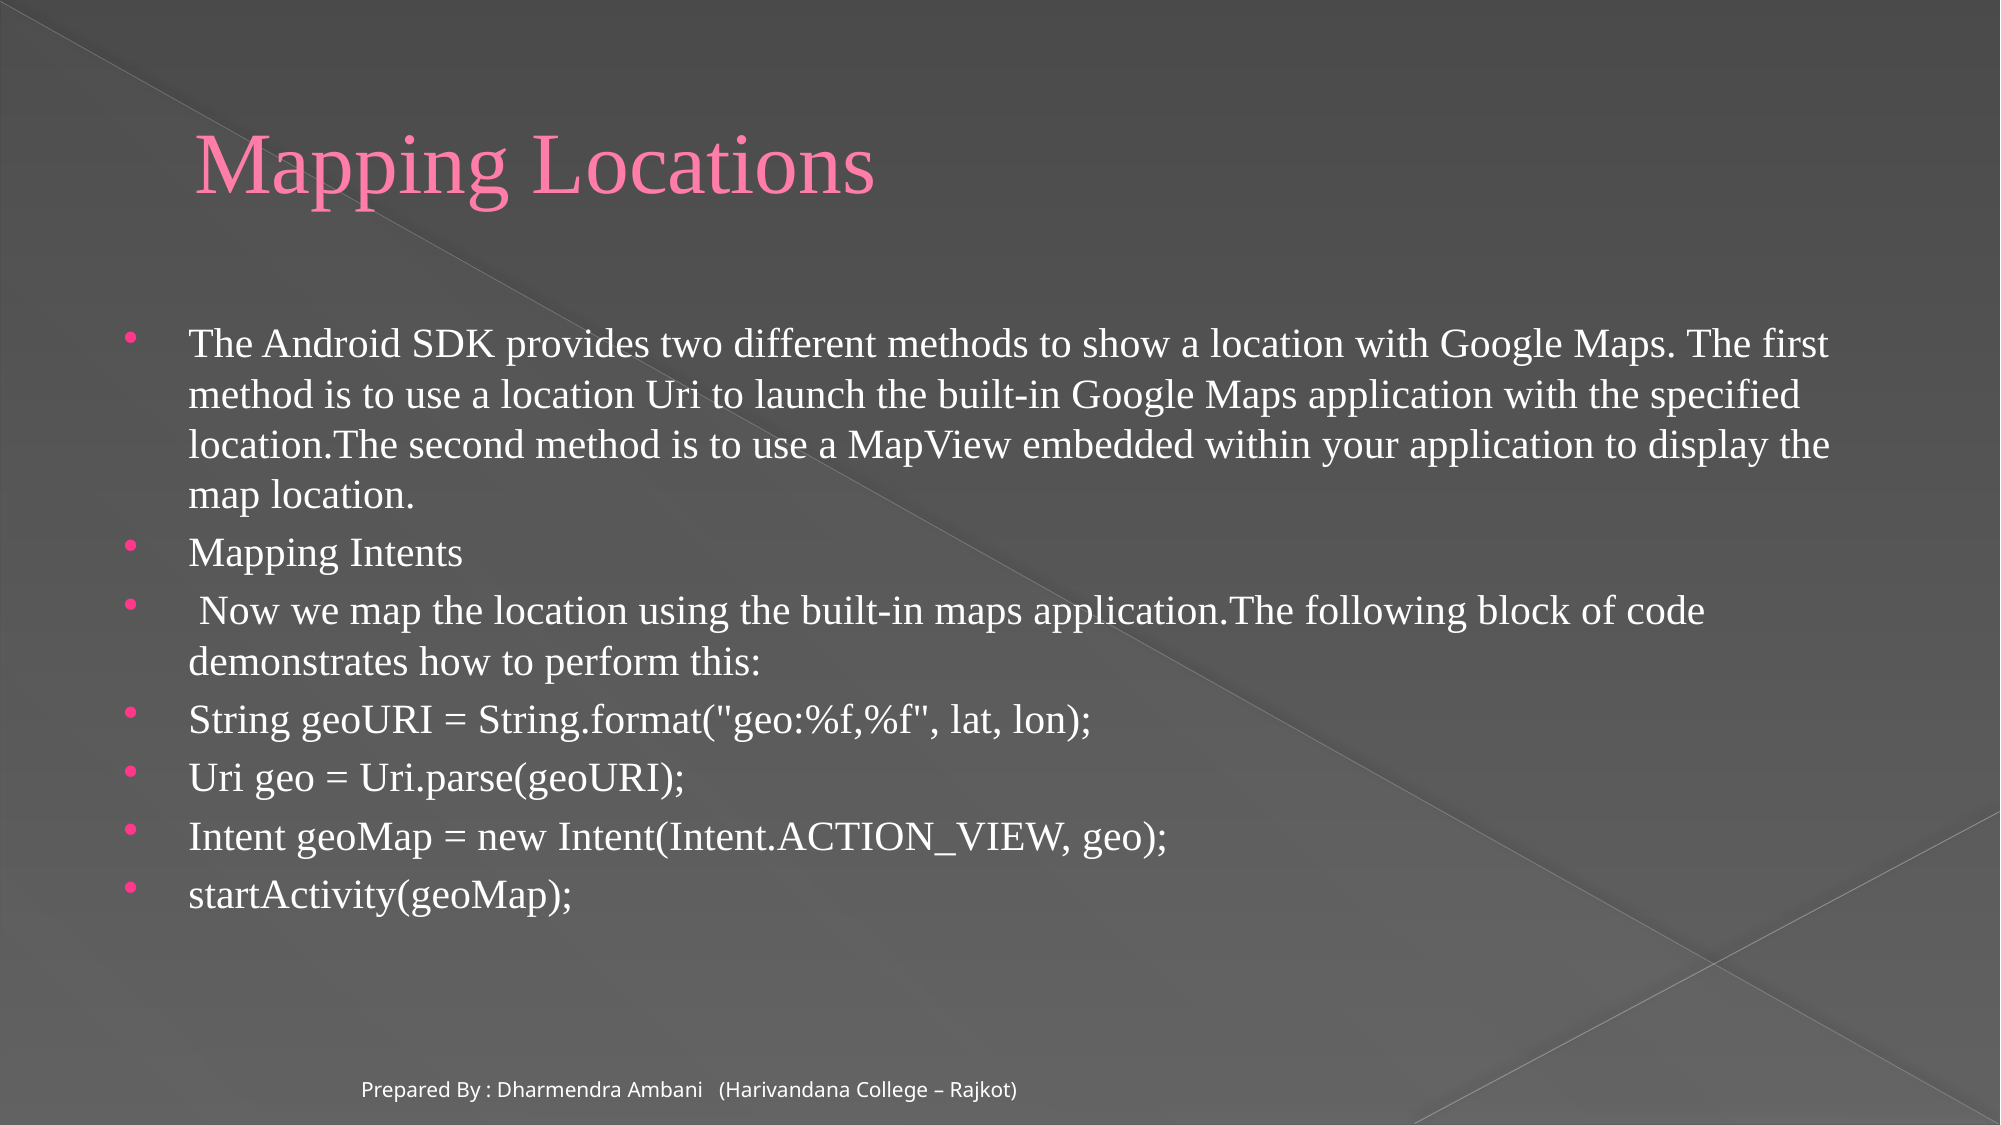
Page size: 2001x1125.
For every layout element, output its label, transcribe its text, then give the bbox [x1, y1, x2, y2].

title Mapping Locations [99, 43, 1900, 274]
footer Prepared By : Dharmendra Ambani (Harivandana College – Rajkot) [99, 1063, 1032, 1113]
list The Android SDK provides two different methods to show a location with Google Maps. The first method is to use a location Uri to launch the built-in Google Maps application with the specified location.The second method is to use a MapView embedded within your application to display the map location. Mapping Intents Now we map the location using the built-in maps application.The following block of code demonstrates how to perform this: String geoURI = String.format("geo:%f,%f", lat, lon); Uri geo = Uri.parse(geoURI); Intent geoMap = new Intent(Intent.ACTION_VIEW, geo); startActivity(geoMap); [99, 308, 1900, 1059]
